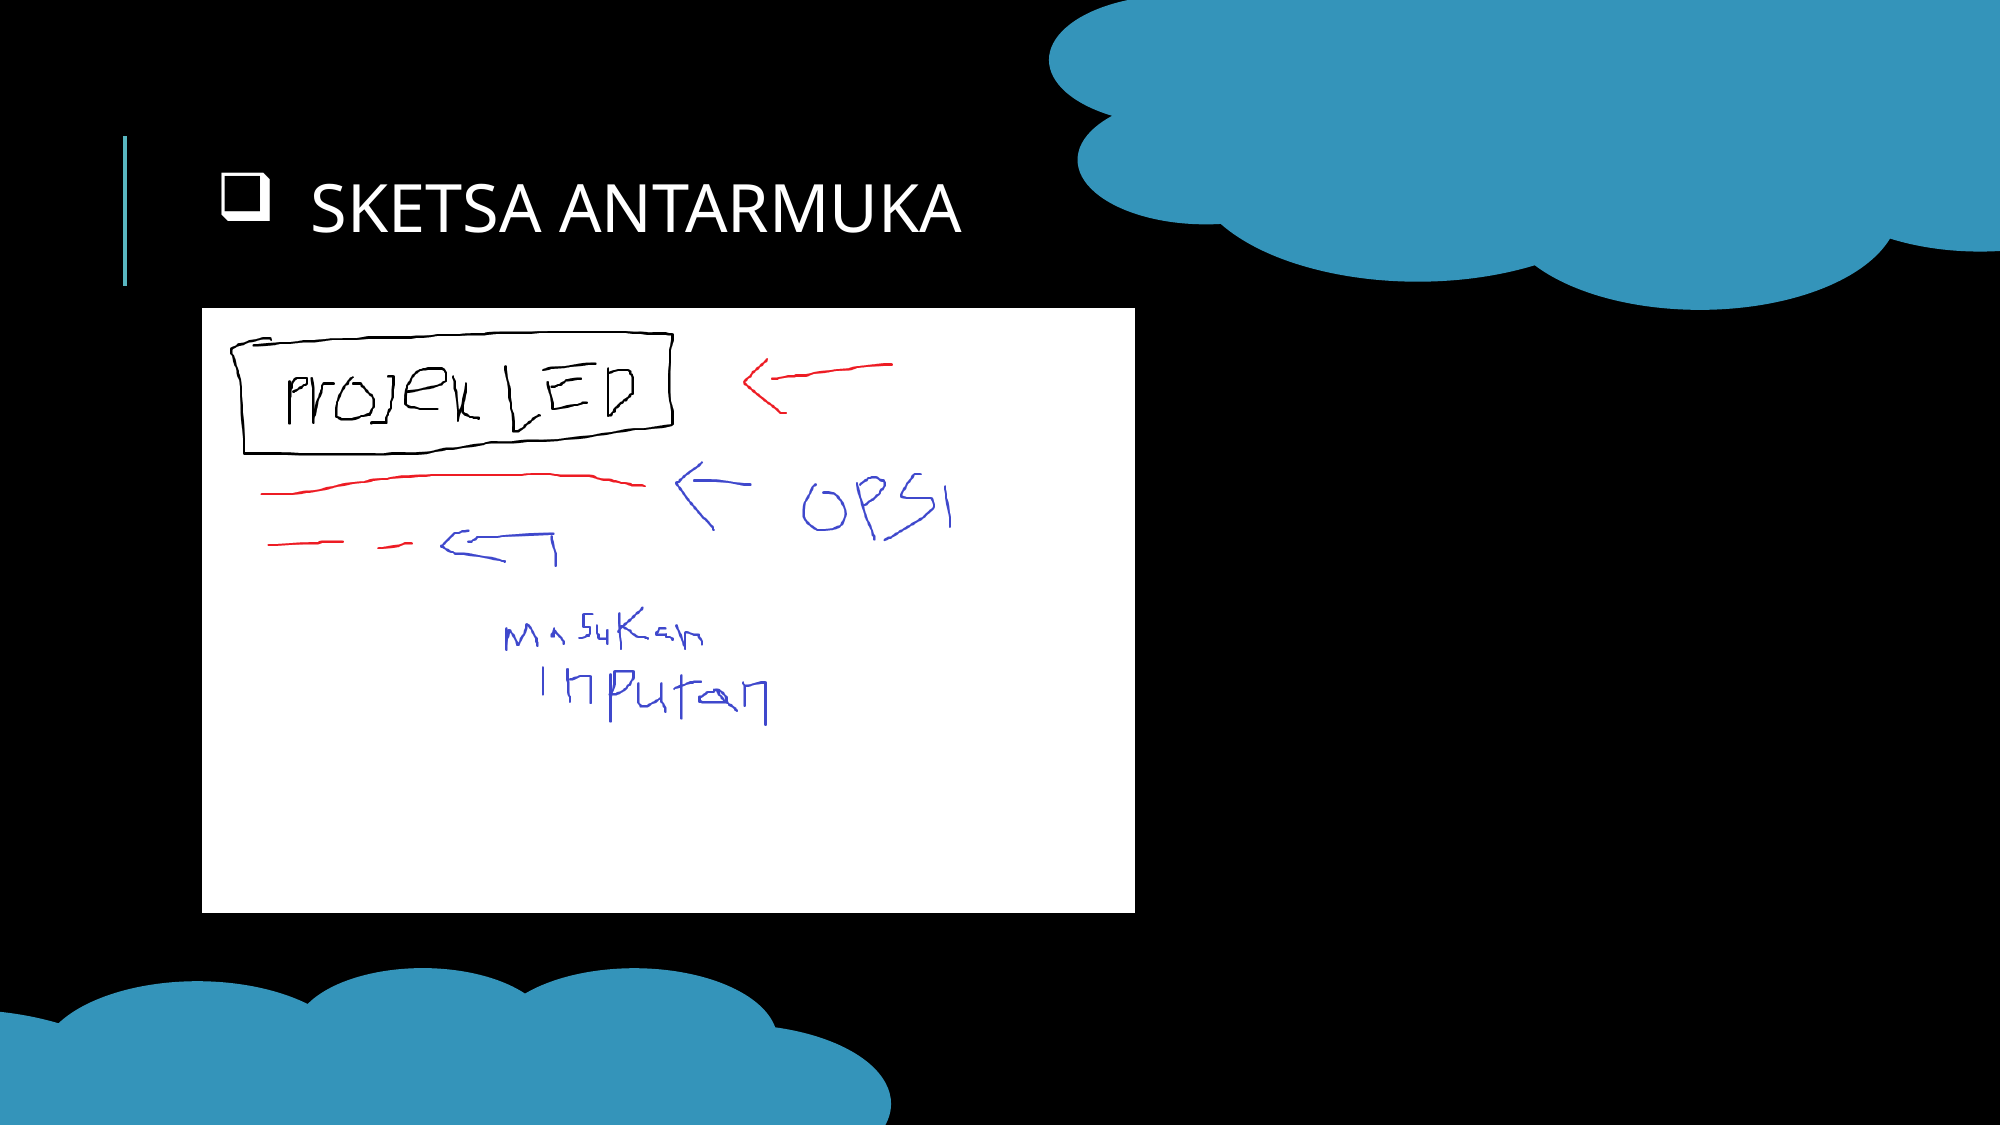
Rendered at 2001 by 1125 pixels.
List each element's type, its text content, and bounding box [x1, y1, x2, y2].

picture [201, 307, 1135, 913]
text_box SKETSA ANTARMUKA [202, 158, 1284, 253]
text_box [0, 966, 893, 1125]
text_box [1047, 0, 2000, 312]
